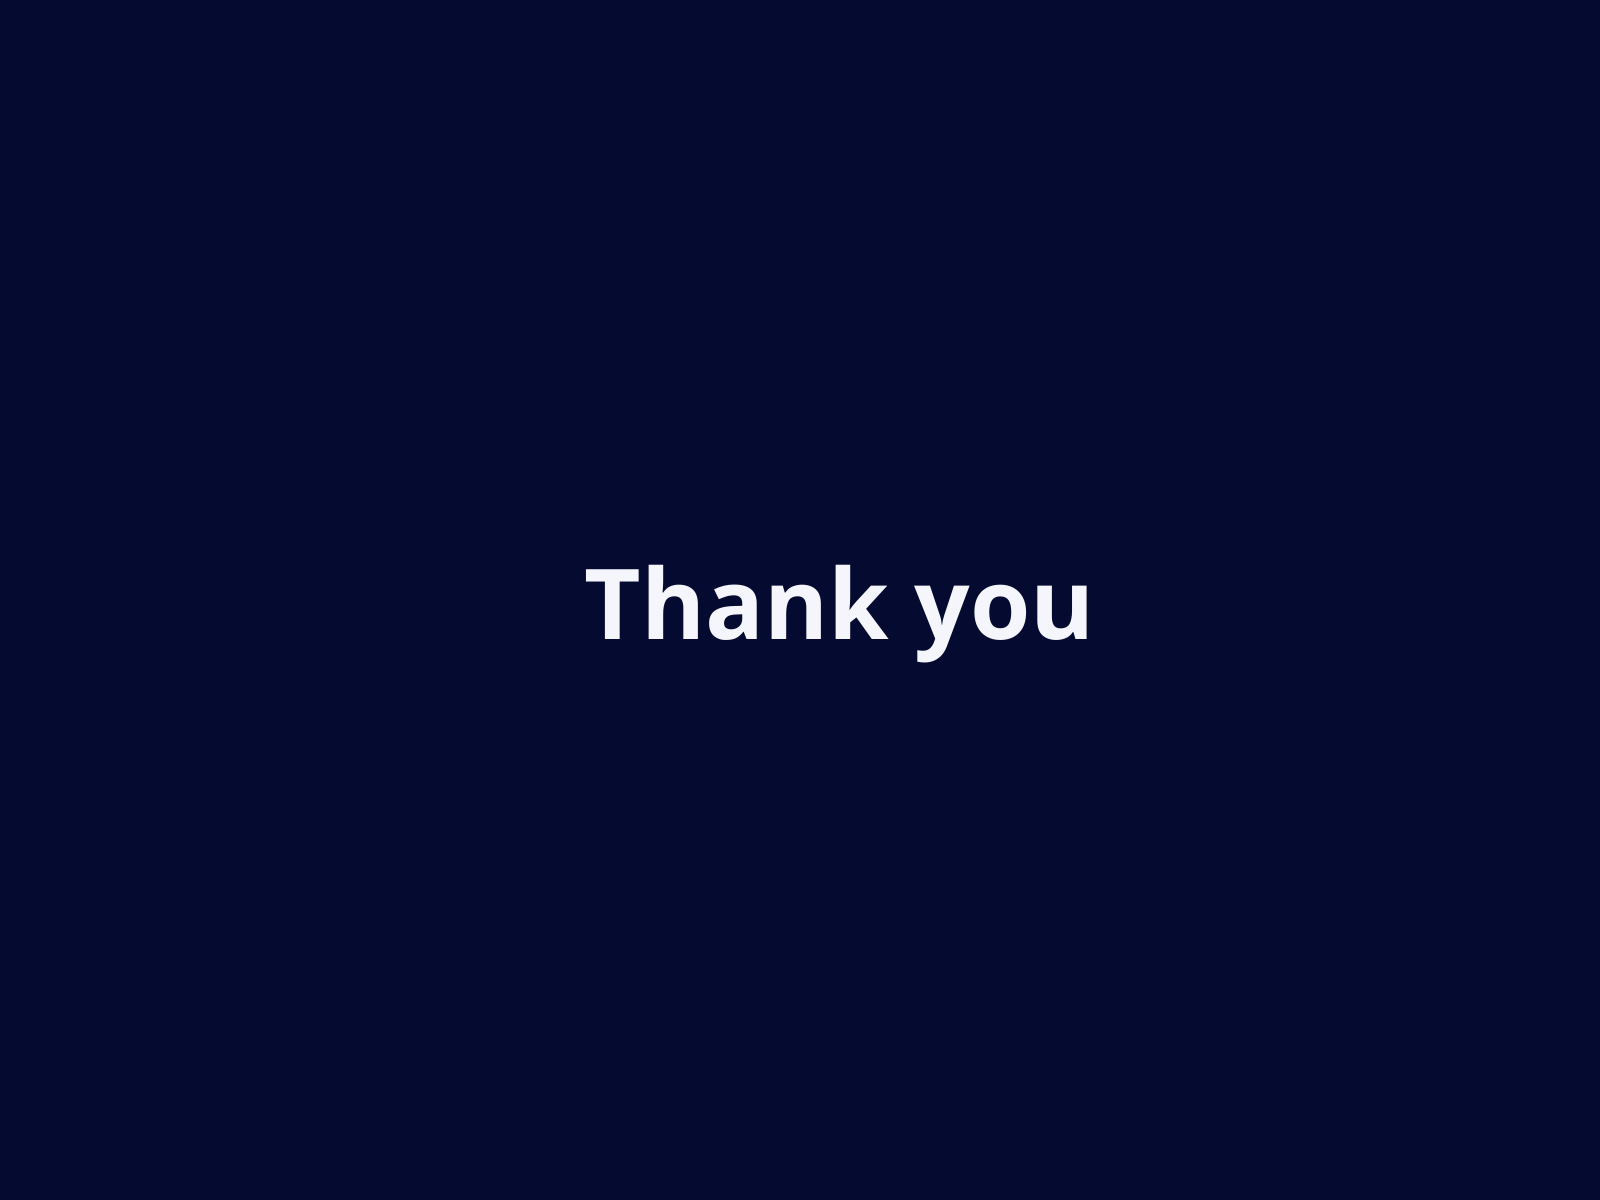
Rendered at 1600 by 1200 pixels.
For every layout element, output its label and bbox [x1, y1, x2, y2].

text_box [119, 499, 1561, 701]
